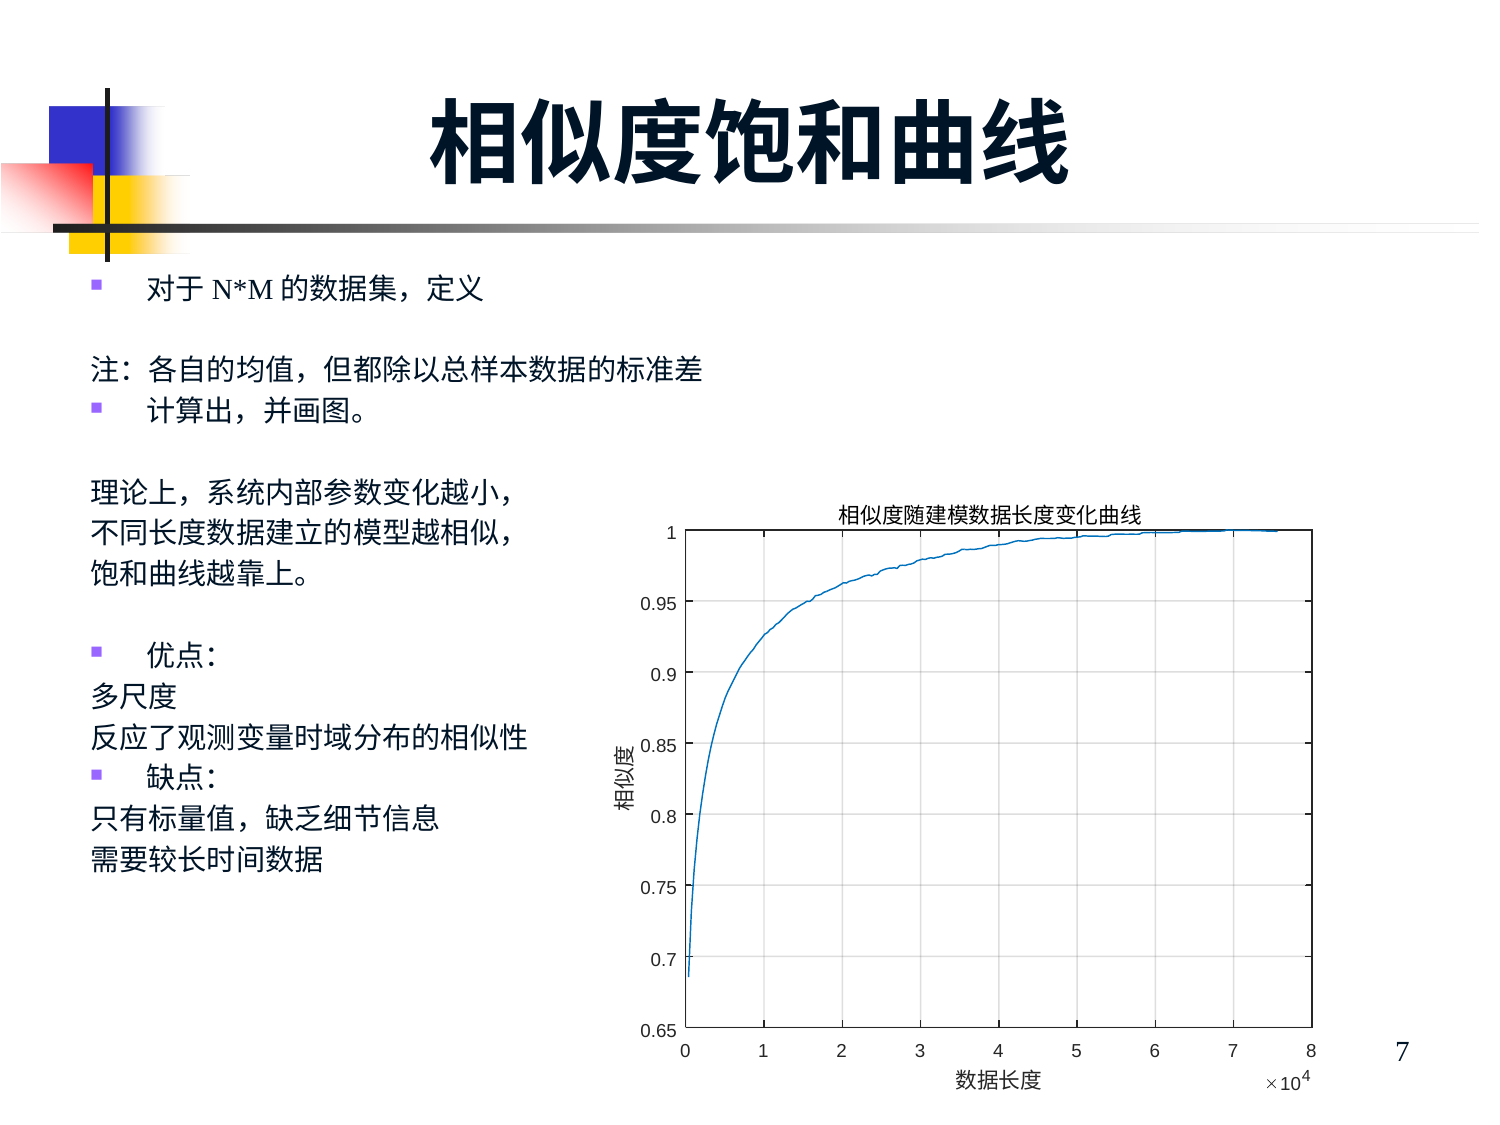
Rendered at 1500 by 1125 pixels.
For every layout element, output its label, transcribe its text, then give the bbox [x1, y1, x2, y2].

slide_number 7 [1368, 1025, 1425, 1100]
picture [0, 87, 1480, 263]
picture [580, 484, 1364, 1125]
title 相似度饱和曲线 [75, 45, 1425, 234]
